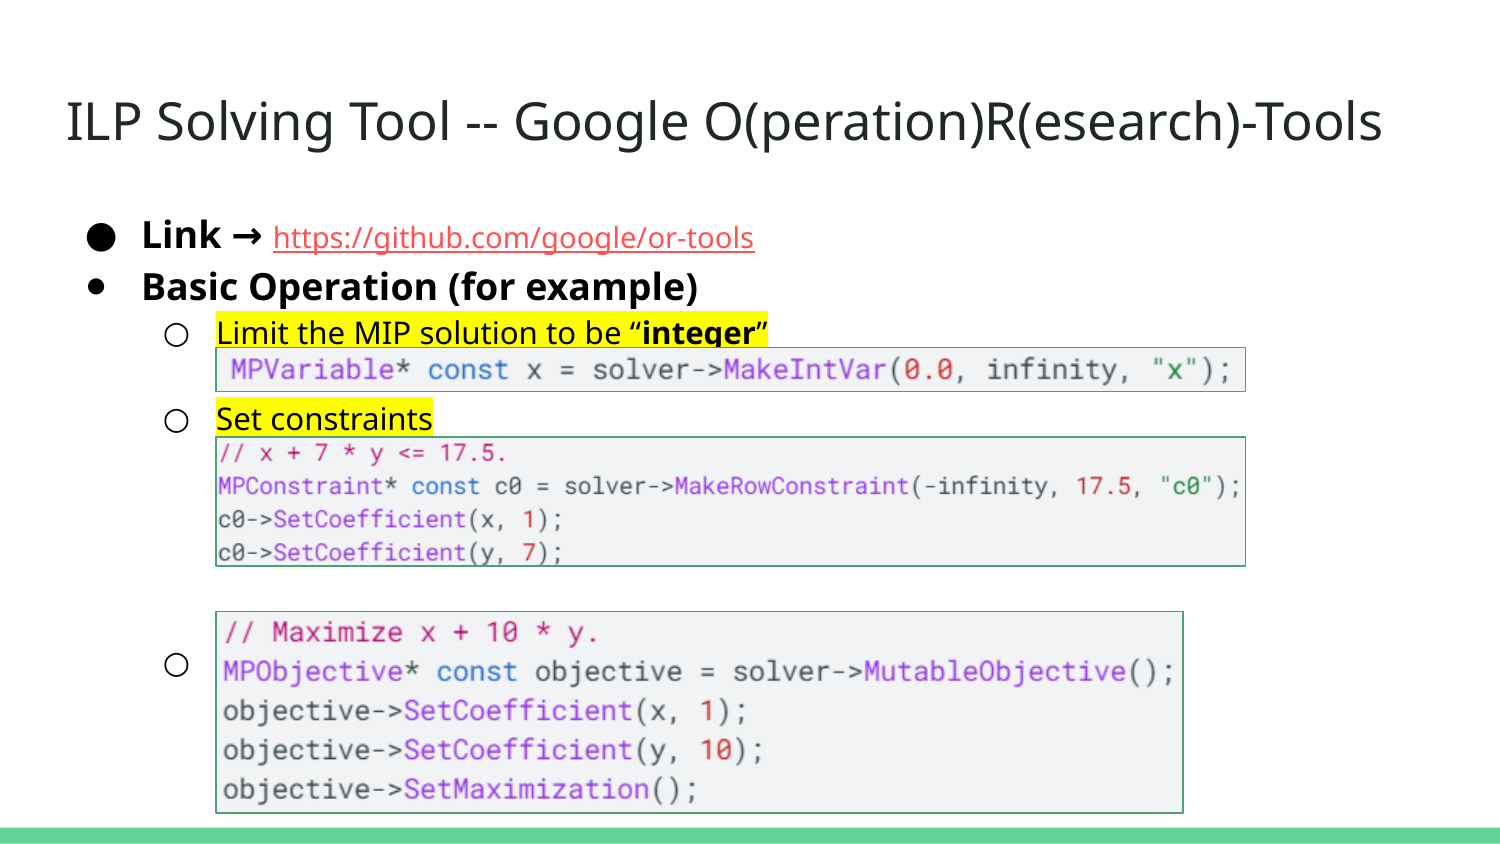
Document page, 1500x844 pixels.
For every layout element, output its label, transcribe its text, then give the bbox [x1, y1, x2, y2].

picture [216, 348, 1245, 391]
title ILP Solving Tool -- Google O(peration)R(esearch)-Tools [51, 72, 1449, 167]
picture [216, 611, 1183, 813]
list Link → https://github.com/google/or-tools Basic Operation (for example) Limit the MIP solution to be “integer” d Set constraints Set objective function [51, 189, 1449, 813]
picture [216, 437, 1245, 566]
